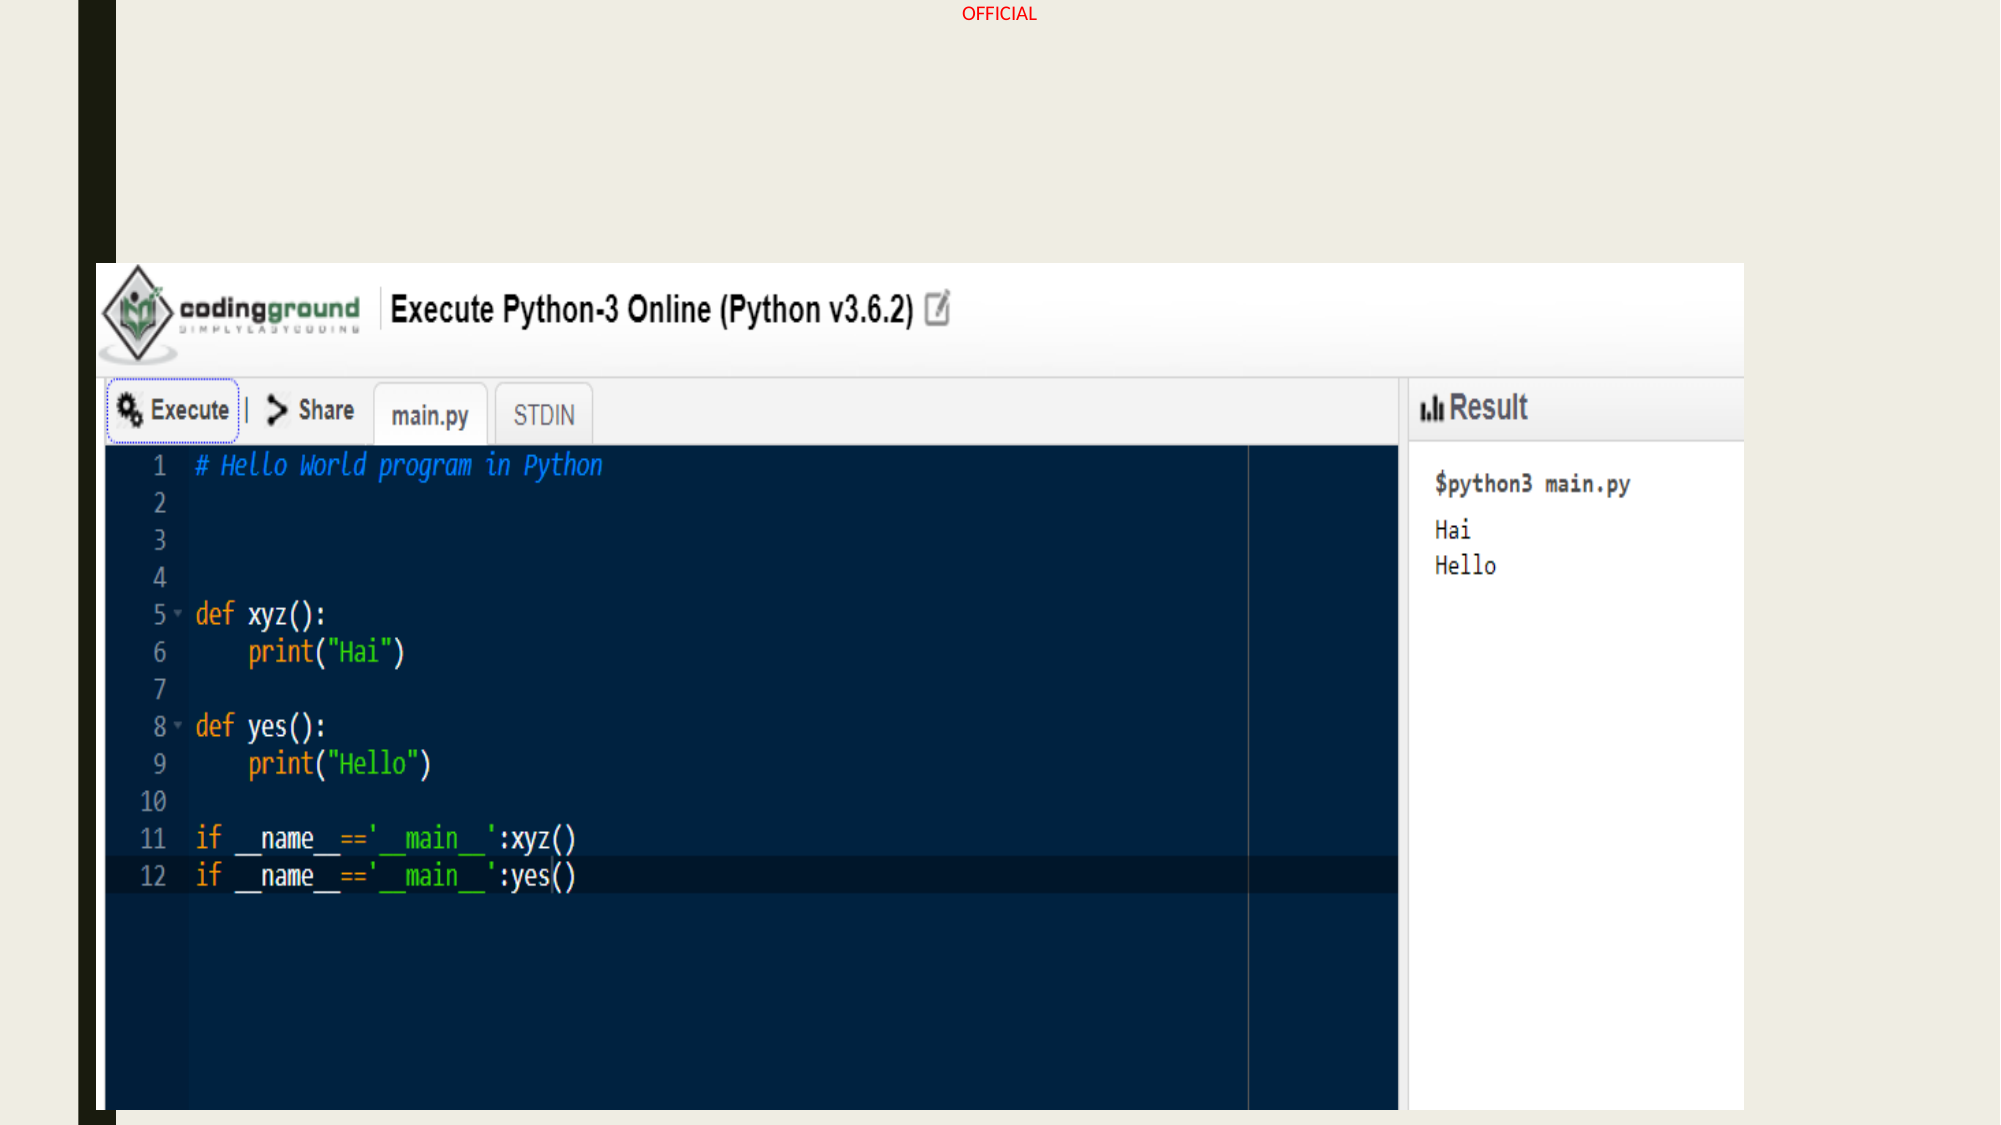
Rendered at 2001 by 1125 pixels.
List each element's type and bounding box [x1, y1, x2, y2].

picture [96, 263, 1744, 1110]
